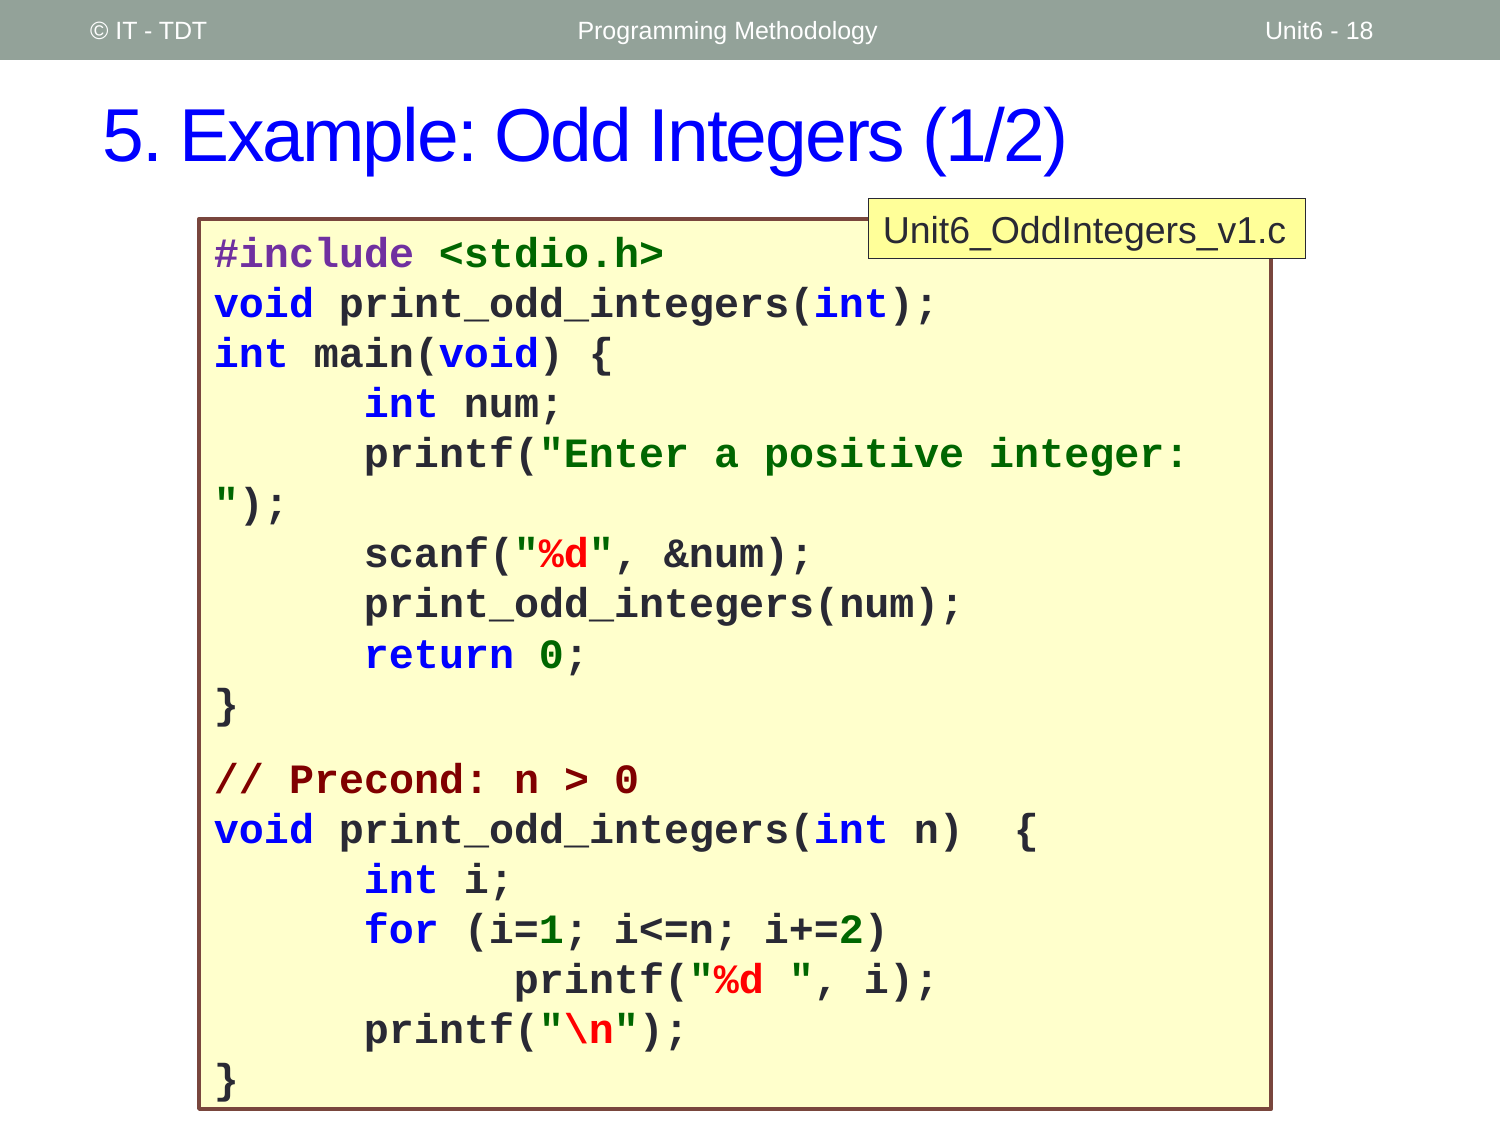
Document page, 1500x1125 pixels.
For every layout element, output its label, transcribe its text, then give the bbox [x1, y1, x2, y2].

slide_number Unit6 - 18 [1250, 3, 1425, 57]
slide_number © IT - TDT [75, 3, 550, 57]
title 5. Example: Odd Integers (1/2) [87, 62, 1463, 200]
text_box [198, 198, 1306, 1063]
footer Programming Methodology [562, 3, 1238, 57]
